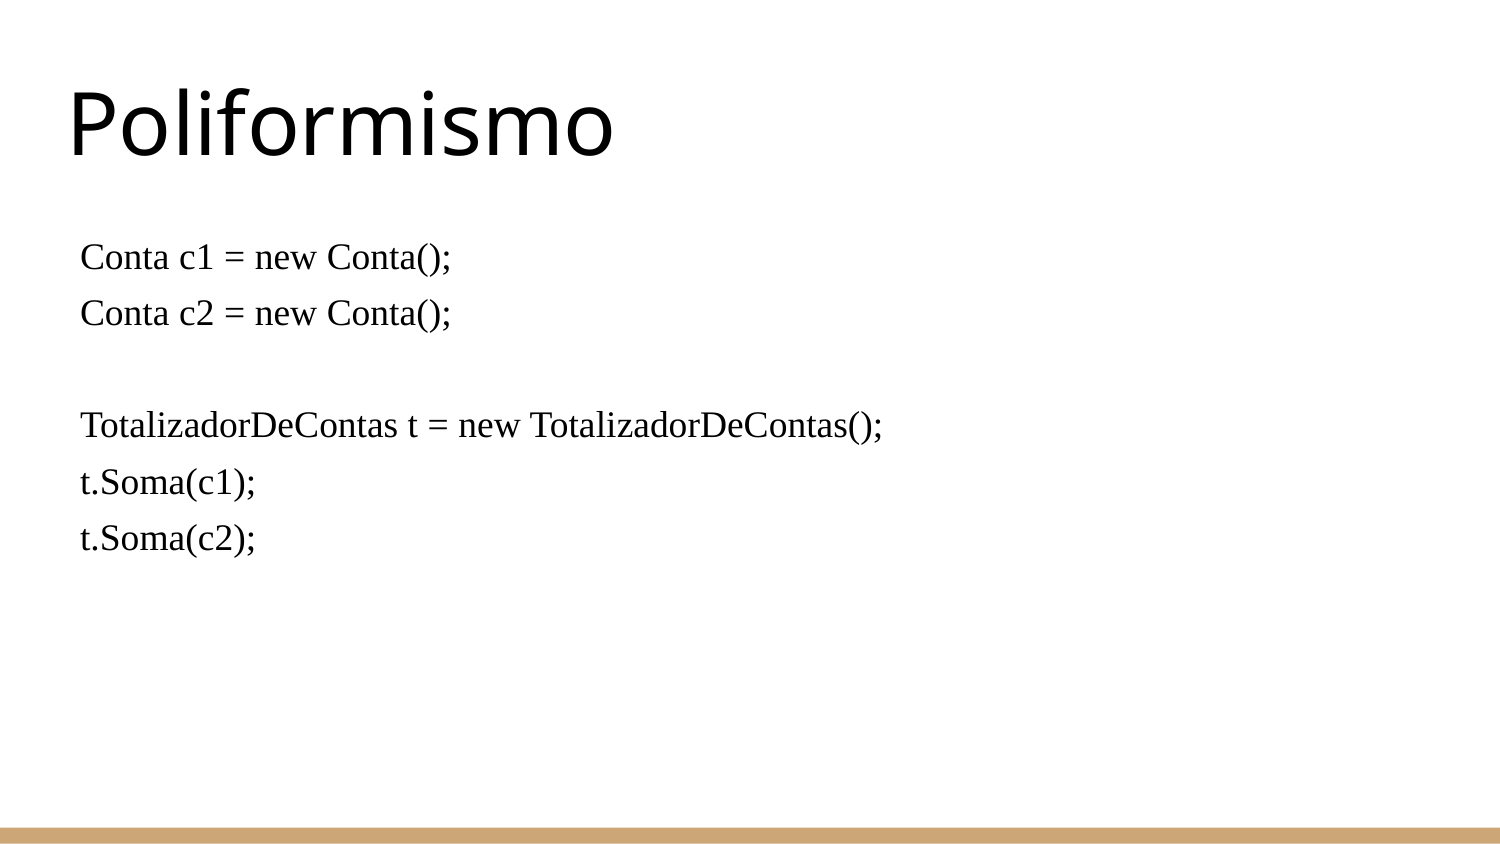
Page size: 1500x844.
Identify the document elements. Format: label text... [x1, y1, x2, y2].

title Poliformismo [51, 51, 1449, 189]
list Conta c1 = new Conta(); Conta c2 = new Conta(); TotalizadorDeContas t = new TotalizadorDeContas(); t.Soma(c1); t.Soma(c2); [64, 205, 1463, 756]
